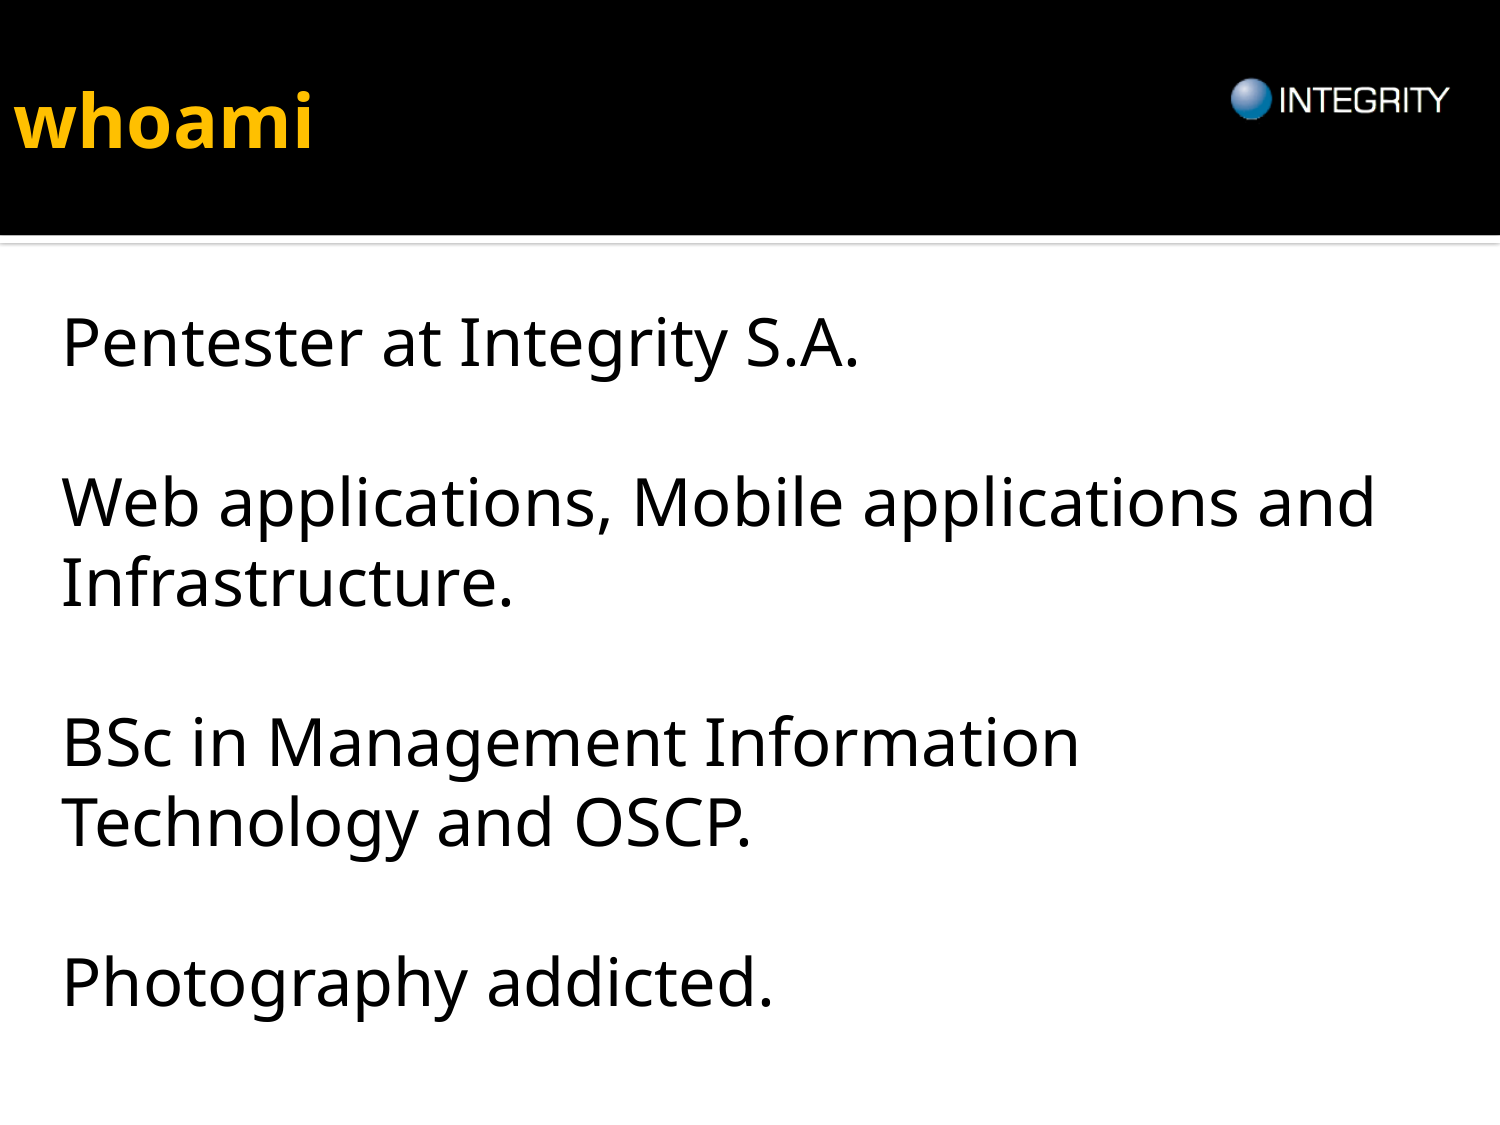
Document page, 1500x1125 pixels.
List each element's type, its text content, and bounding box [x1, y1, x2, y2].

picture [1222, 57, 1500, 150]
text_box Pentester at Integrity S.A. Web applications, Mobile applications and Infrastructure. BSc in Management Information Technology and OSCP. Photography addicted. [46, 292, 1459, 1027]
text_box whoami [0, 66, 331, 172]
